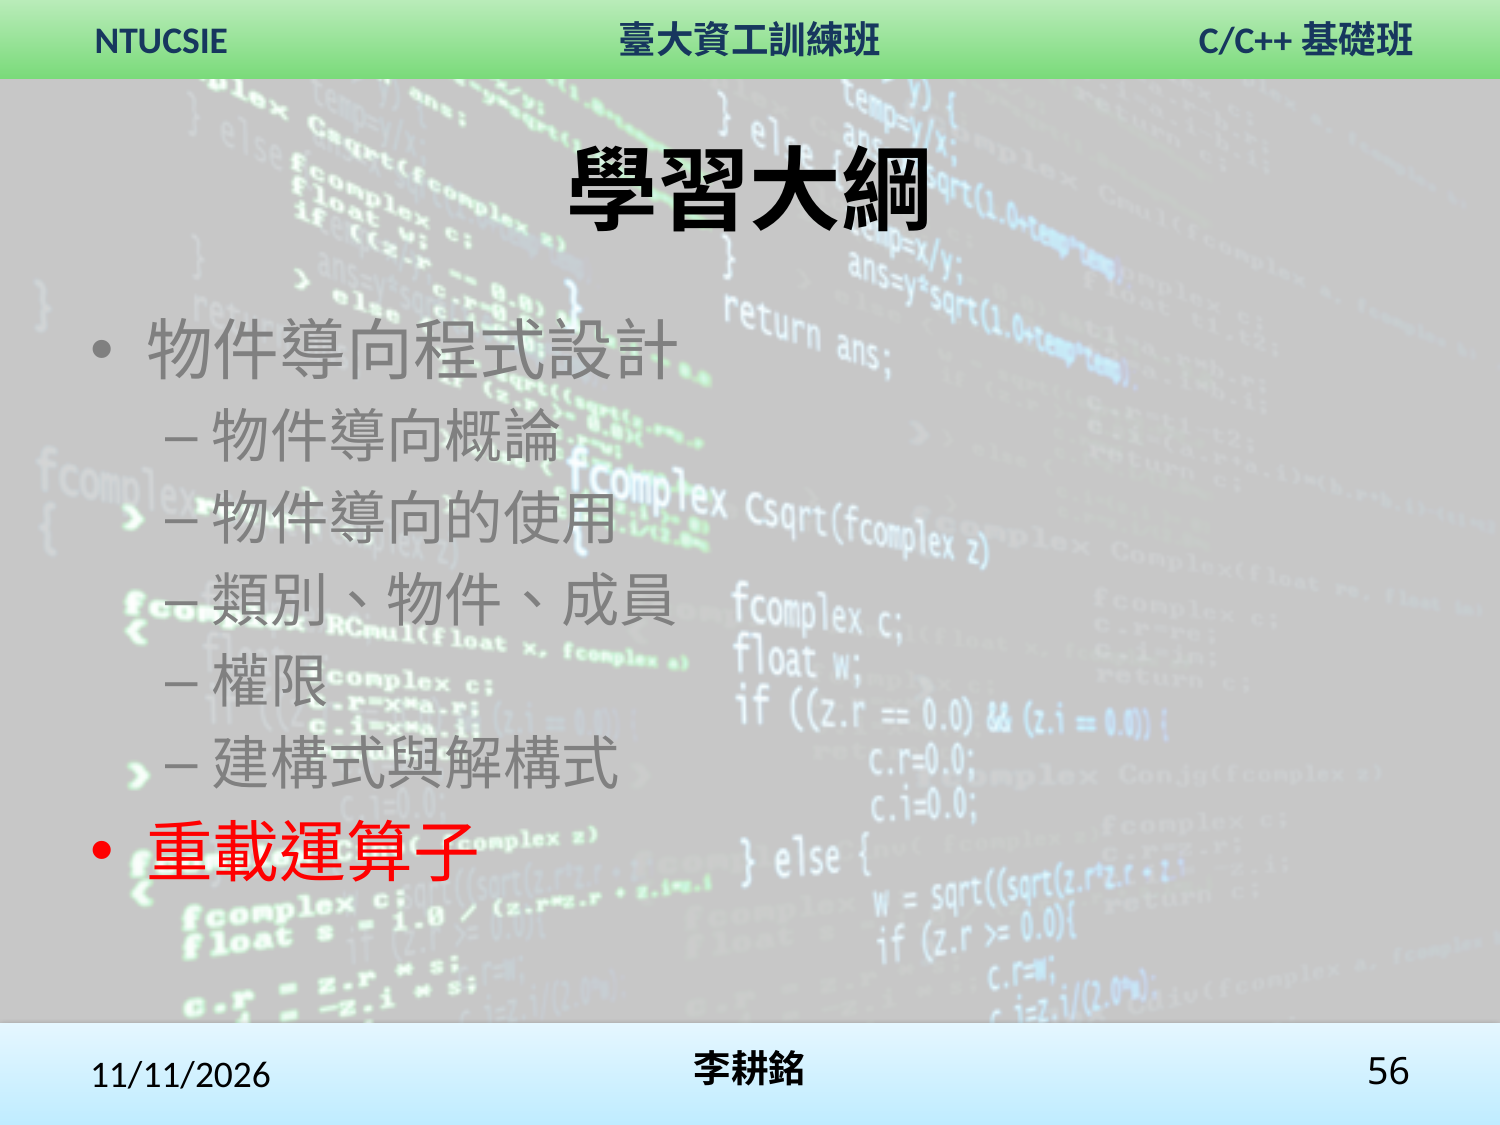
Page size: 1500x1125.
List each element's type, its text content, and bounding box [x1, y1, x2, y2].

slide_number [75, 1042, 425, 1103]
slide_number 56 [1074, 1042, 1425, 1103]
title 學習大綱 [75, 93, 1425, 281]
footer 李耕銘 [512, 1042, 988, 1103]
list 物件導向程式設計 物件導向概論 物件導向的使用 類別、物件、成員 權限 建構式與解構式 重載運算子 [75, 300, 1425, 1005]
